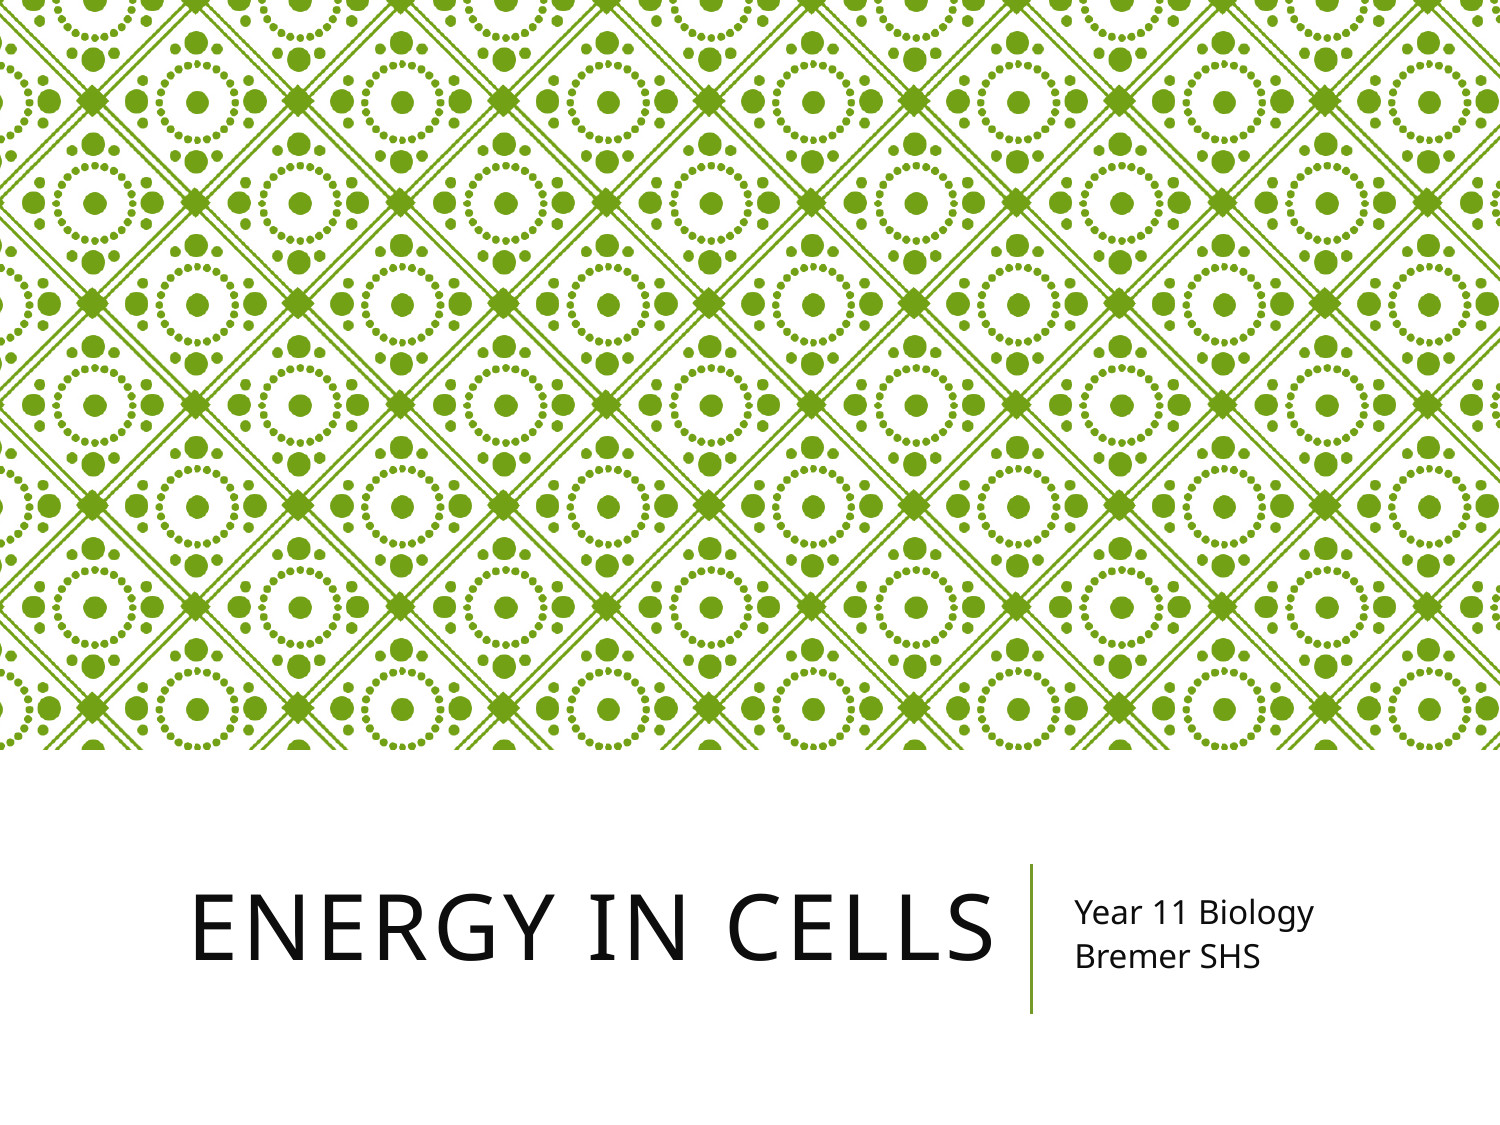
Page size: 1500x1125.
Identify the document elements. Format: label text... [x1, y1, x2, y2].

title Energy in cells [56, 813, 1013, 1054]
subtitle Year 11 Biology Bremer SHS [1059, 813, 1454, 1054]
